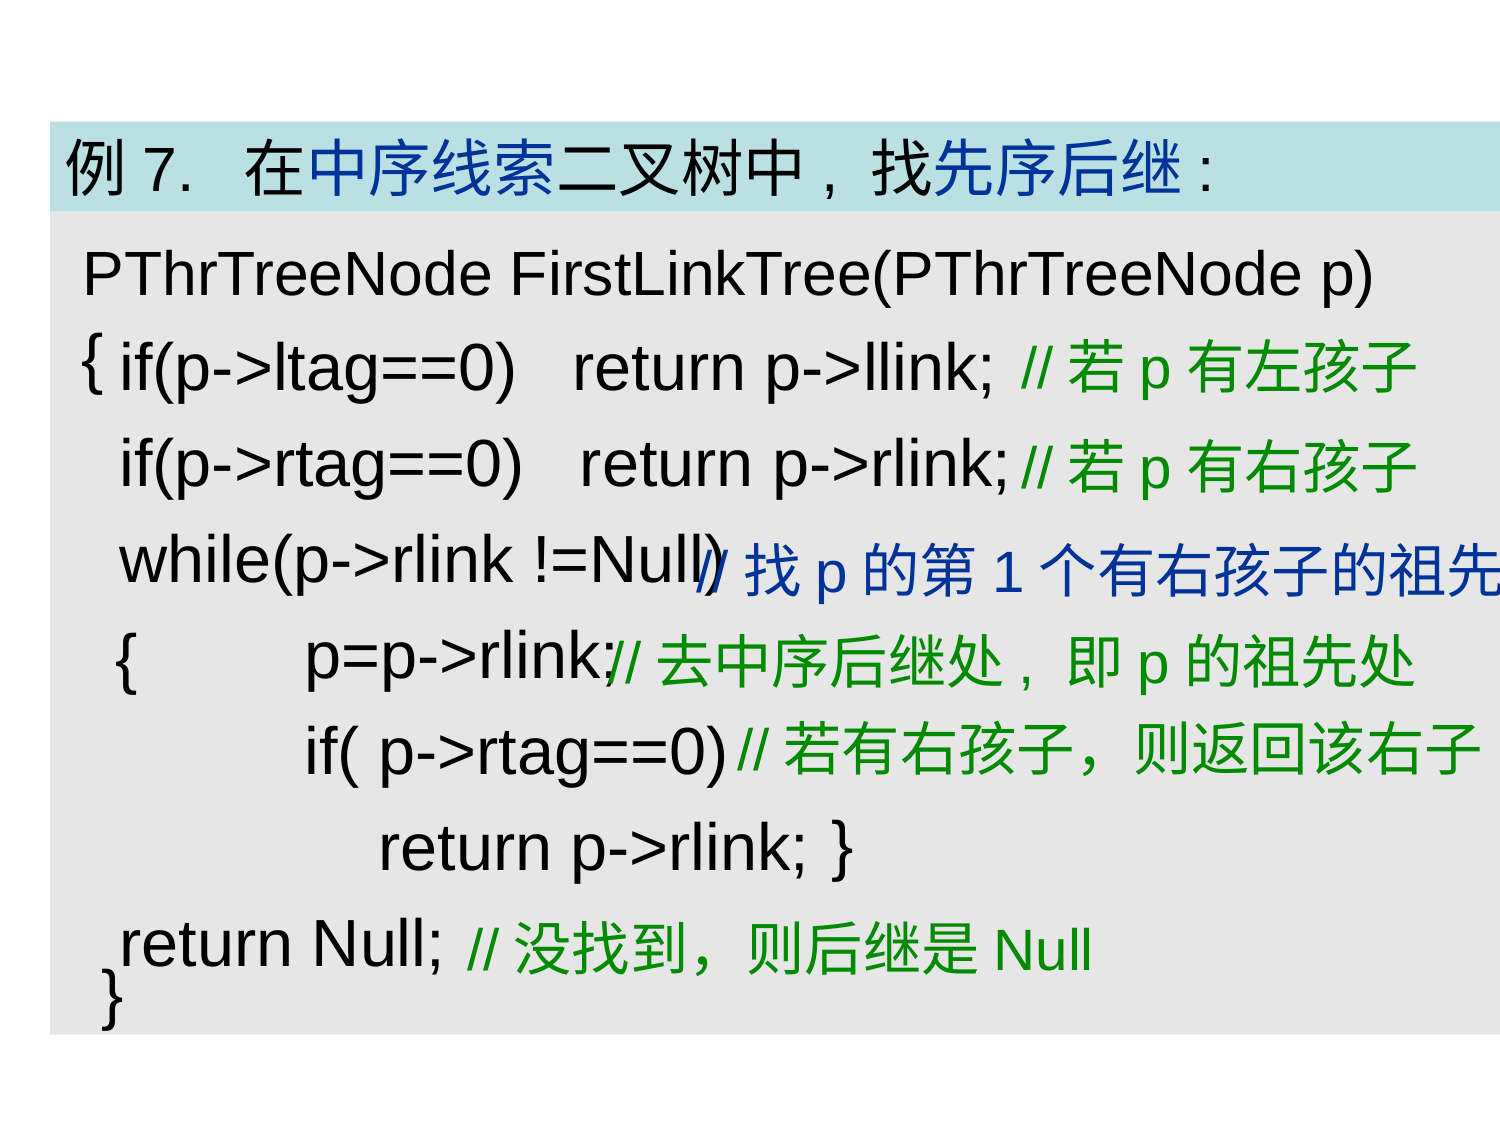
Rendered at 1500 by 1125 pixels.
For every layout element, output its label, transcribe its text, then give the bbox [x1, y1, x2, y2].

text_box //若有右孩子，则返回该右子 [722, 687, 1498, 790]
text_box //若p有左孩子 [1006, 305, 1434, 405]
text_box } [816, 774, 887, 890]
text_box { [100, 587, 171, 703]
text_box //没找到，则后继是Null [452, 887, 1109, 990]
text_box //去中序后继处, 即p的祖先处 [594, 600, 1432, 703]
text_box //找p的第1个有右孩子的祖先 [681, 508, 1500, 612]
text_box //若p有右孩子 [1006, 405, 1434, 508]
text_box PThrTreeNode FirstLinkTree(PThrTreeNode p) if(p->ltag==0) return p->llink; if(p->rtag==0) return p->rlink; while(p->rlink !=Null) p=p->rlink; if( p->rtag==0) return p->rlink; return Null; } [50, 212, 1500, 1035]
text_box { [66, 287, 138, 403]
text_box 例7. 在中序线索二叉树中, 找先序后继: [50, 121, 1500, 212]
